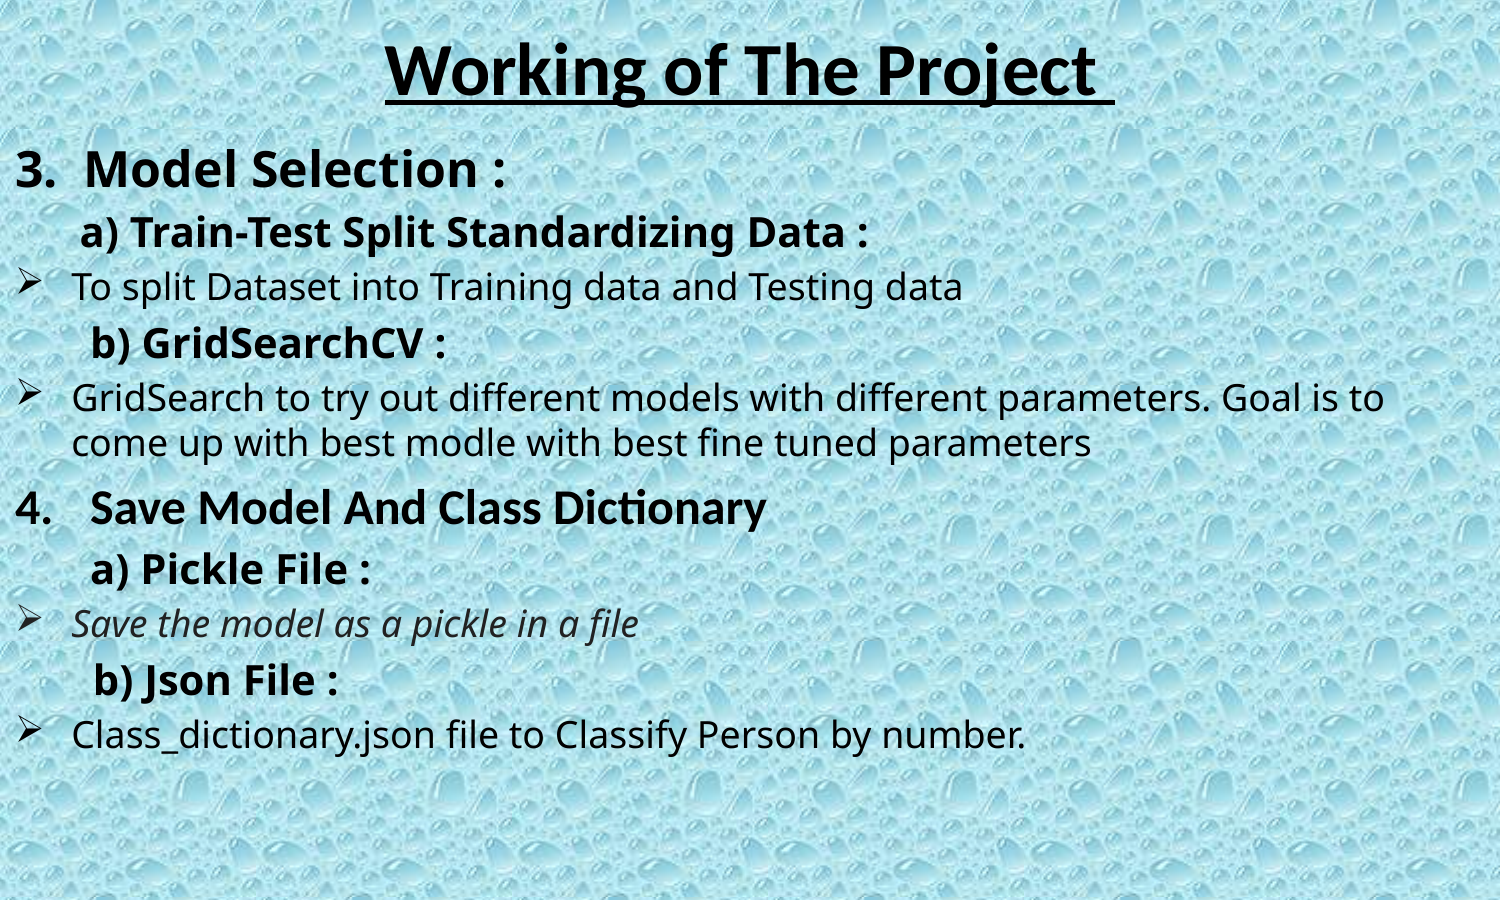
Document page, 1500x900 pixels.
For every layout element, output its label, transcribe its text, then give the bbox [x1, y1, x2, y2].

list 3. Model Selection : a) Train-Test Split Standardizing Data : To split Dataset into Training data and Testing data b) GridSearchCV : GridSearch to try out different models with different parameters. Goal is to come up with best modle with best fine tuned parameters Save Model And Class Dictionary a) Pickle File : Save the model as a pickle in a file b) Json File : Class_dictionary.json file to Classify Person by number. [0, 129, 1500, 900]
slide_number 8 [1074, 834, 1425, 882]
title Working of The Project [0, 0, 1500, 129]
